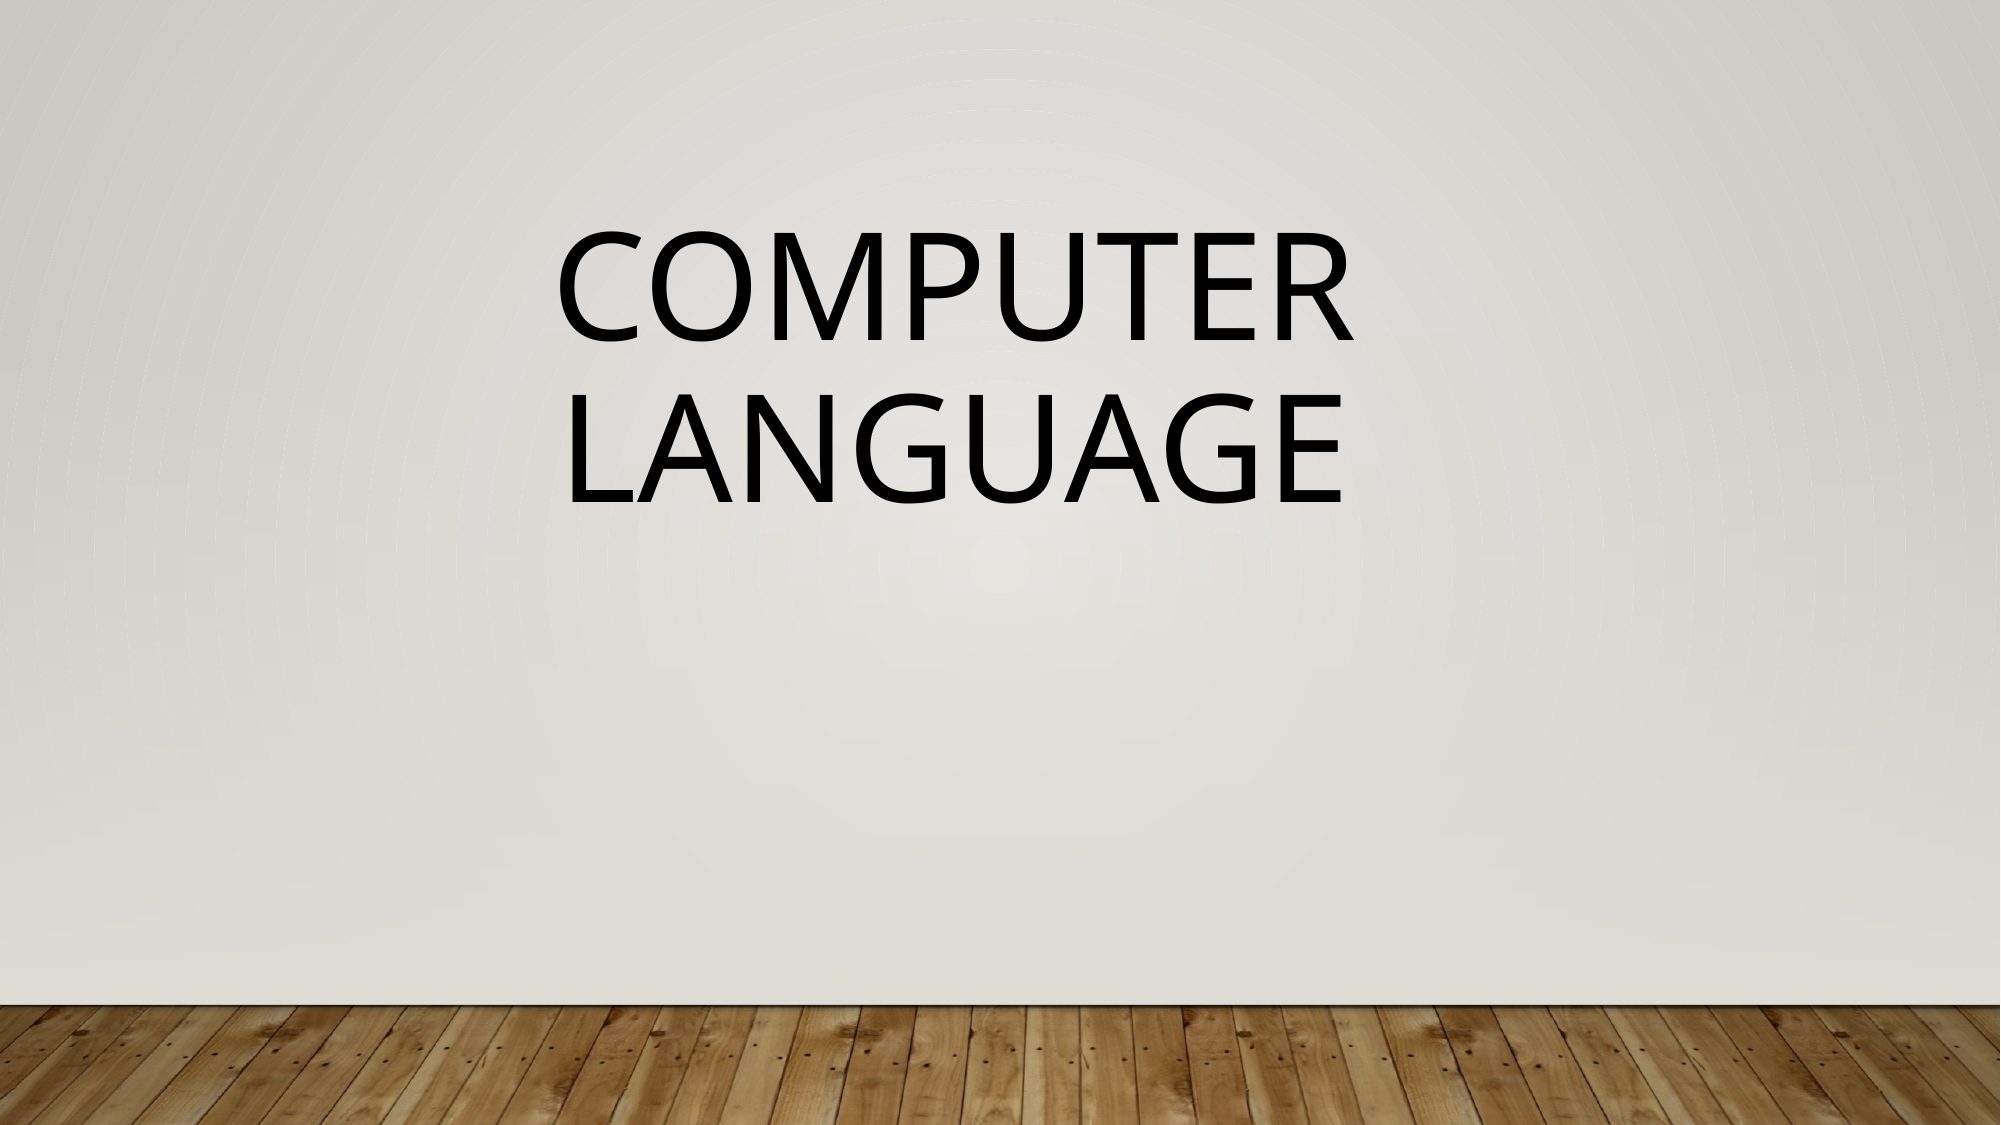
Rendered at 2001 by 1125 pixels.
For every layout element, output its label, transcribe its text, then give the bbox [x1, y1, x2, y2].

title Computer language [246, 125, 1664, 543]
picture [0, 1005, 2000, 1125]
